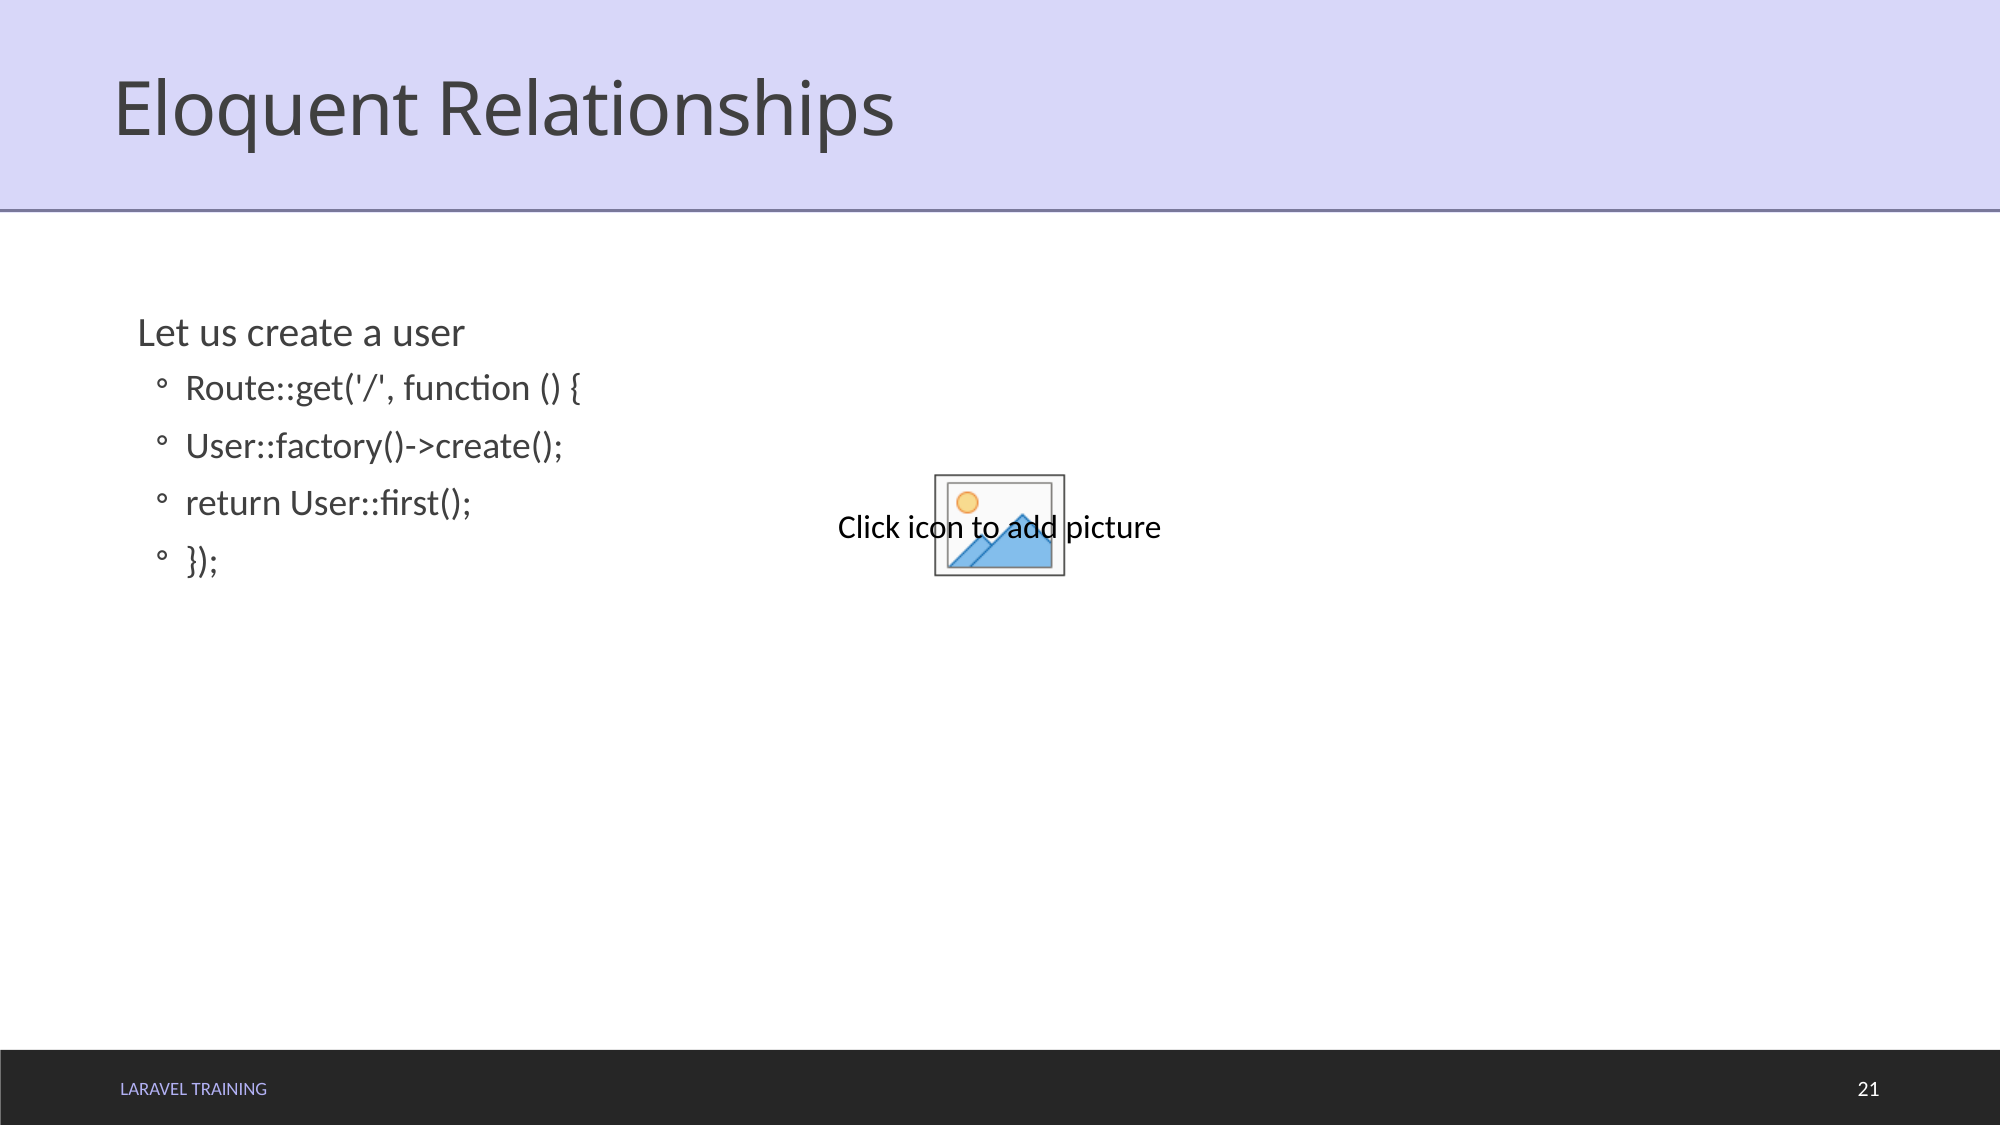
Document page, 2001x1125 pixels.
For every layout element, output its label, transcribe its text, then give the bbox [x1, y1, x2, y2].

footer LARAVEL TRAINING [105, 1062, 1224, 1118]
slide_number 21 [1793, 1062, 1895, 1118]
picture [0, 0, 2000, 1052]
